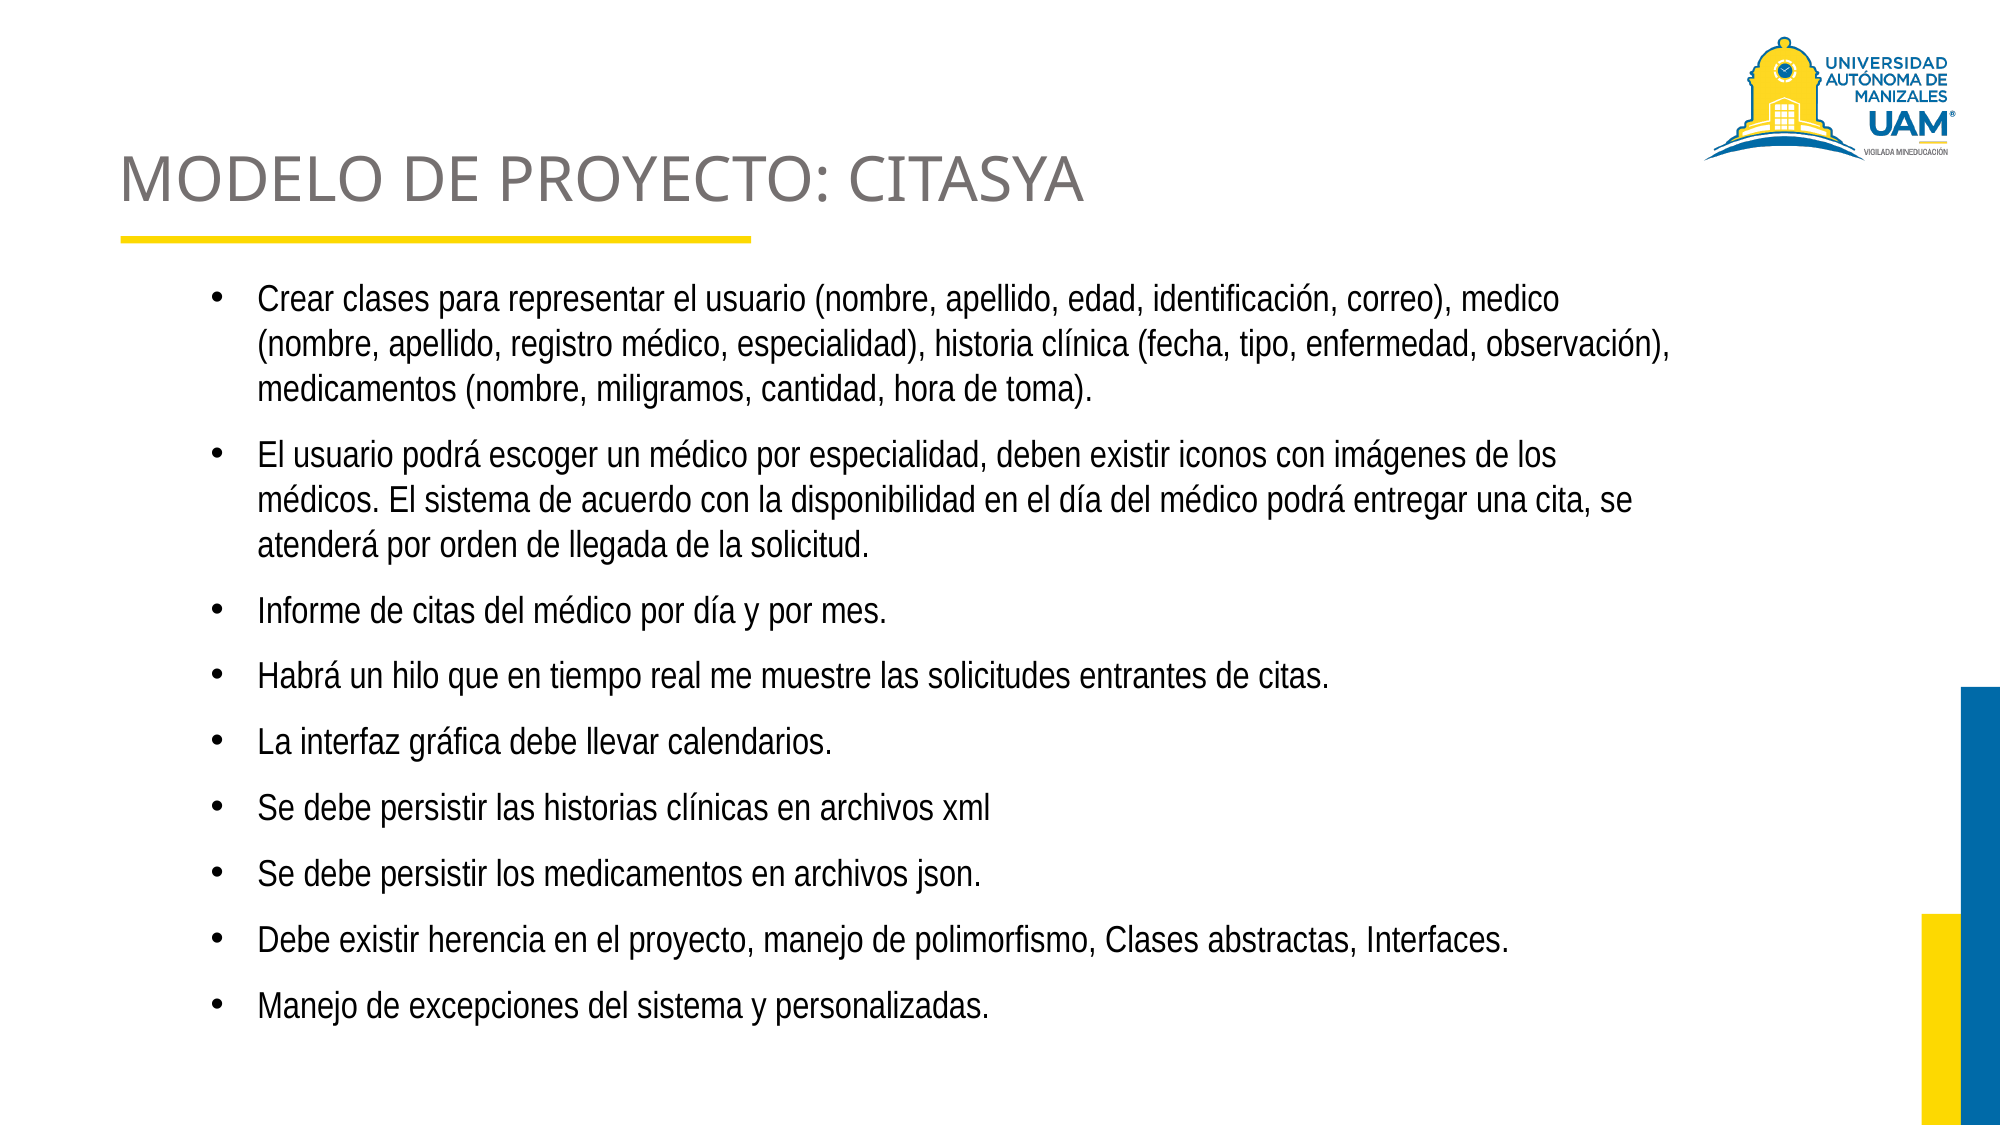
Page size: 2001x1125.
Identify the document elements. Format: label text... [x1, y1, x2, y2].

list Crear clases para representar el usuario (nombre, apellido, edad, identificación, correo), medico (nombre, apellido, registro médico, especialidad), historia clínica (fecha, tipo, enfermedad, observación), medicamentos (nombre, miligramos, cantidad, hora de toma). El usuario podrá escoger un médico por especialidad, deben existir iconos con imágenes de los médicos. El sistema de acuerdo con la disponibilidad en el día del médico podrá entregar una cita, se atenderá por orden de llegada de la solicitud. Informe de citas del médico por día y por mes. Habrá un hilo que en tiempo real me muestre las solicitudes entrantes de citas. La interfaz gráfica debe llevar calendarios. Se debe persistir las historias clínicas en archivos xml Se debe persistir los medicamentos en archivos json. Debe existir herencia en el proyecto, manejo de polimorfismo, Clases abstractas, Interfaces. Manejo de excepciones del sistema y personalizadas. [120, 266, 1703, 1111]
text_box [120, 236, 752, 244]
title MODELO DE PROYECTO: CITASYA [103, 96, 1829, 267]
picture [1683, 13, 1976, 184]
